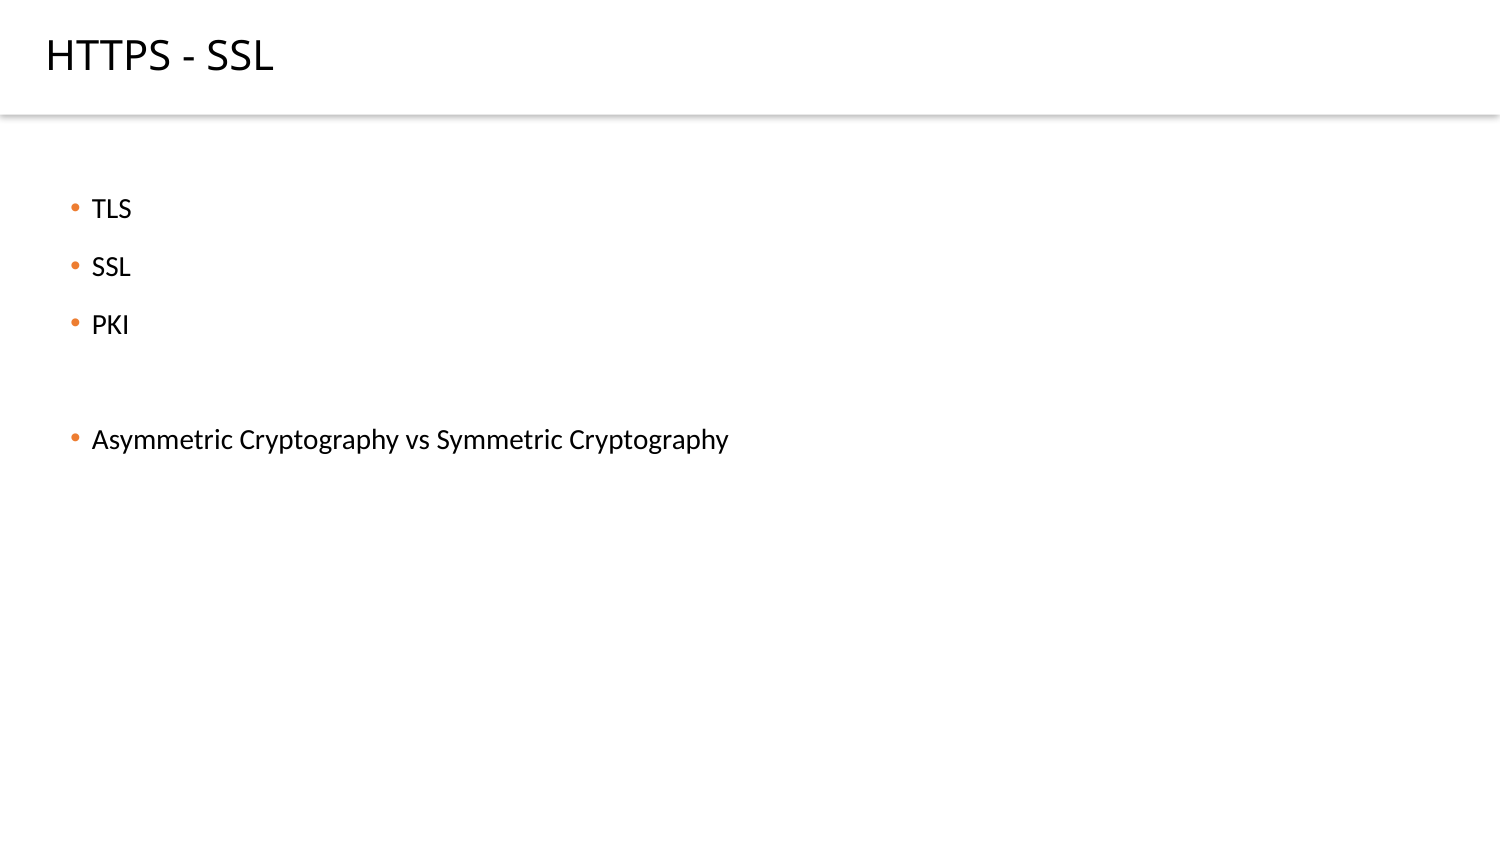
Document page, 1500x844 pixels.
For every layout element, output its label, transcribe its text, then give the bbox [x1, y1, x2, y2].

list TLS SSL PKI Asymmetric Cryptography vs Symmetric Cryptography [59, 177, 1426, 734]
list HTTPS - SSL [0, 0, 1500, 115]
